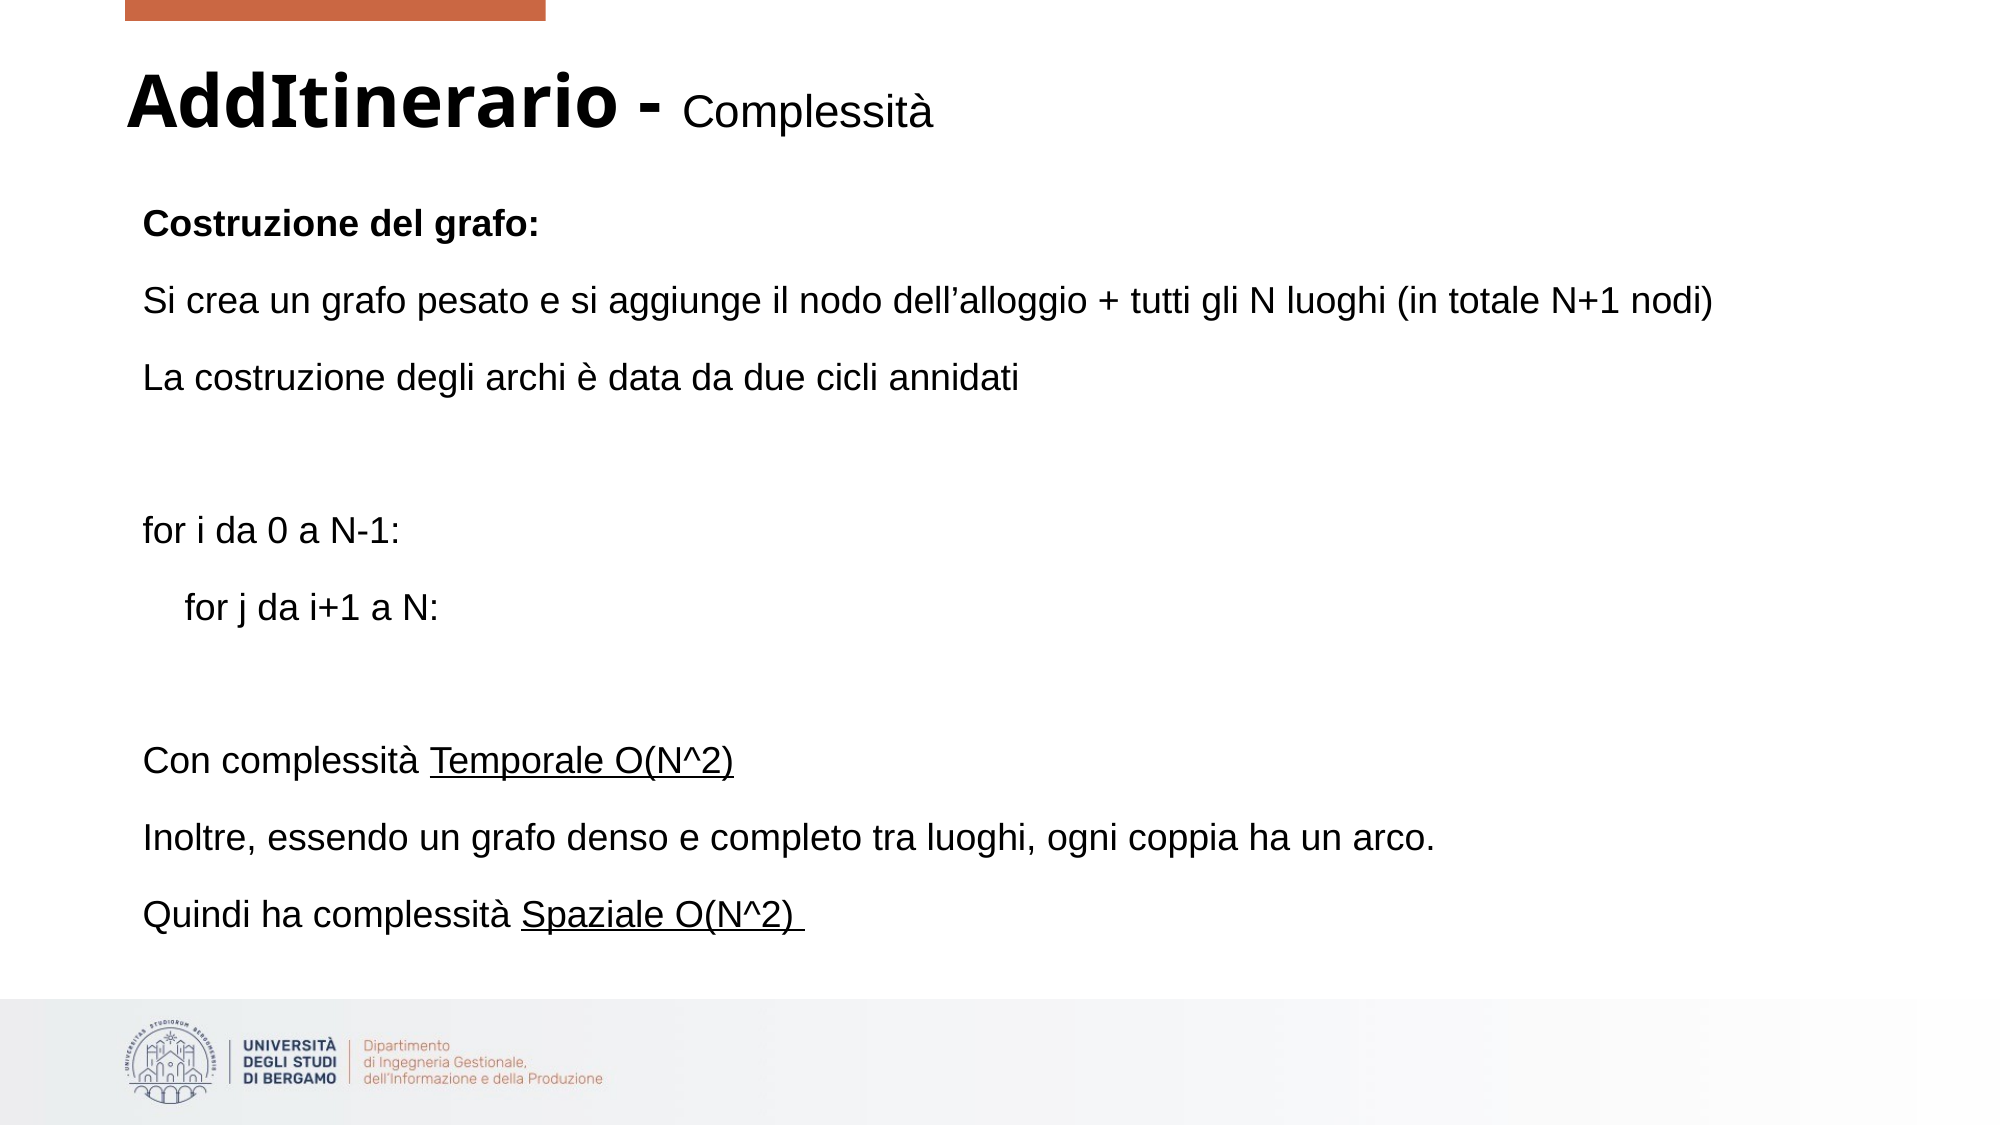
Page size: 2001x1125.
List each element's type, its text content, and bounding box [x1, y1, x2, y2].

title AddItinerario - Complessità [127, 54, 1390, 177]
text_box Costruzione del grafo: Si crea un grafo pesato e si aggiunge il nodo dell’alloggio + tutti gli N luoghi (in totale N+1 nodi) La costruzione degli archi è data da due cicli annidati for i da 0 a N-1: for j da i+1 a N: Con complessità Temporale O(N^2) Inoltre, essendo un grafo denso e completo tra luoghi, ogni coppia ha un arco. Quindi ha complessità Spaziale O(N^2) [127, 177, 1810, 1104]
picture [0, 999, 2000, 1125]
